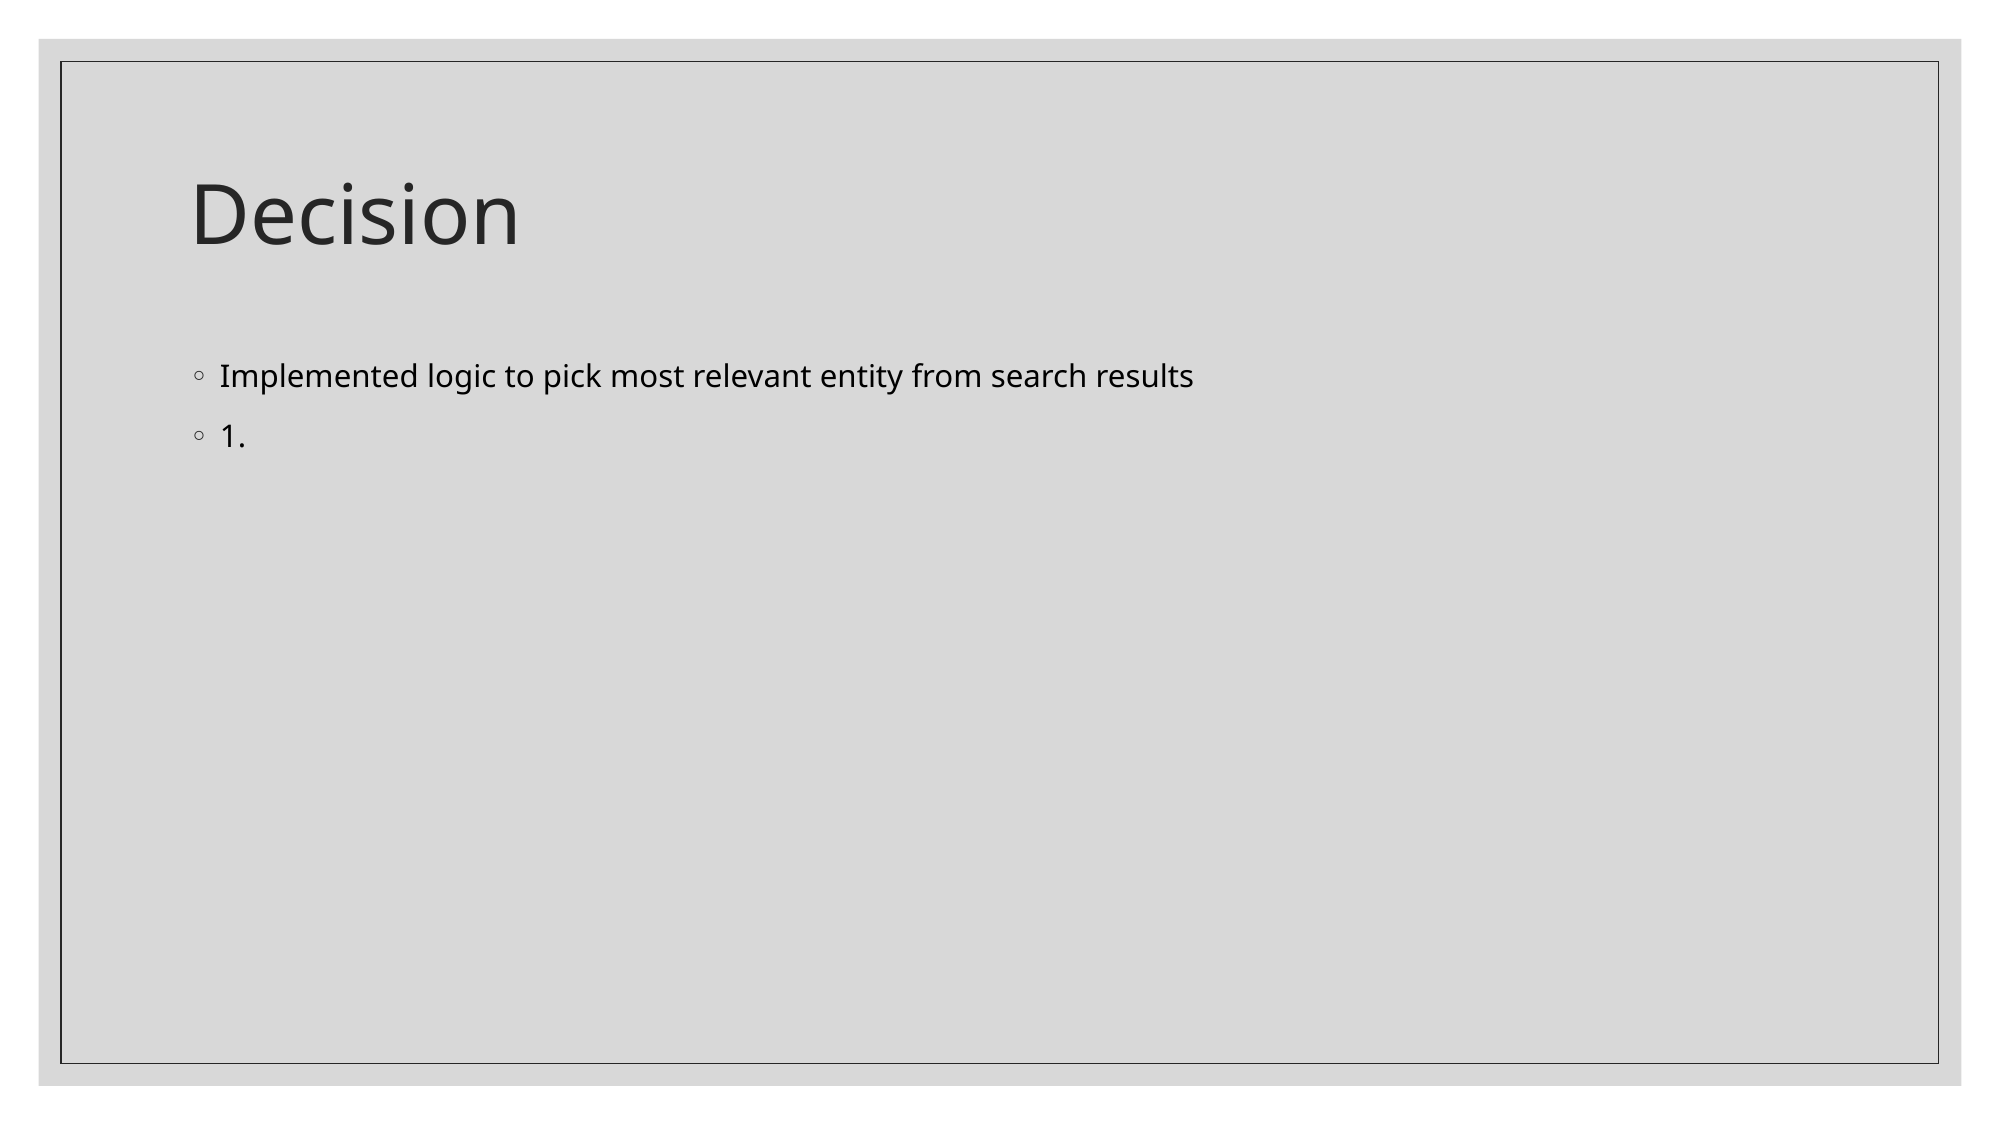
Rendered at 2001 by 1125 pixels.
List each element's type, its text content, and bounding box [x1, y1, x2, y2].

title Decision [174, 105, 1825, 331]
list Implemented logic to pick most relevant entity from search results 1. [174, 345, 1825, 977]
